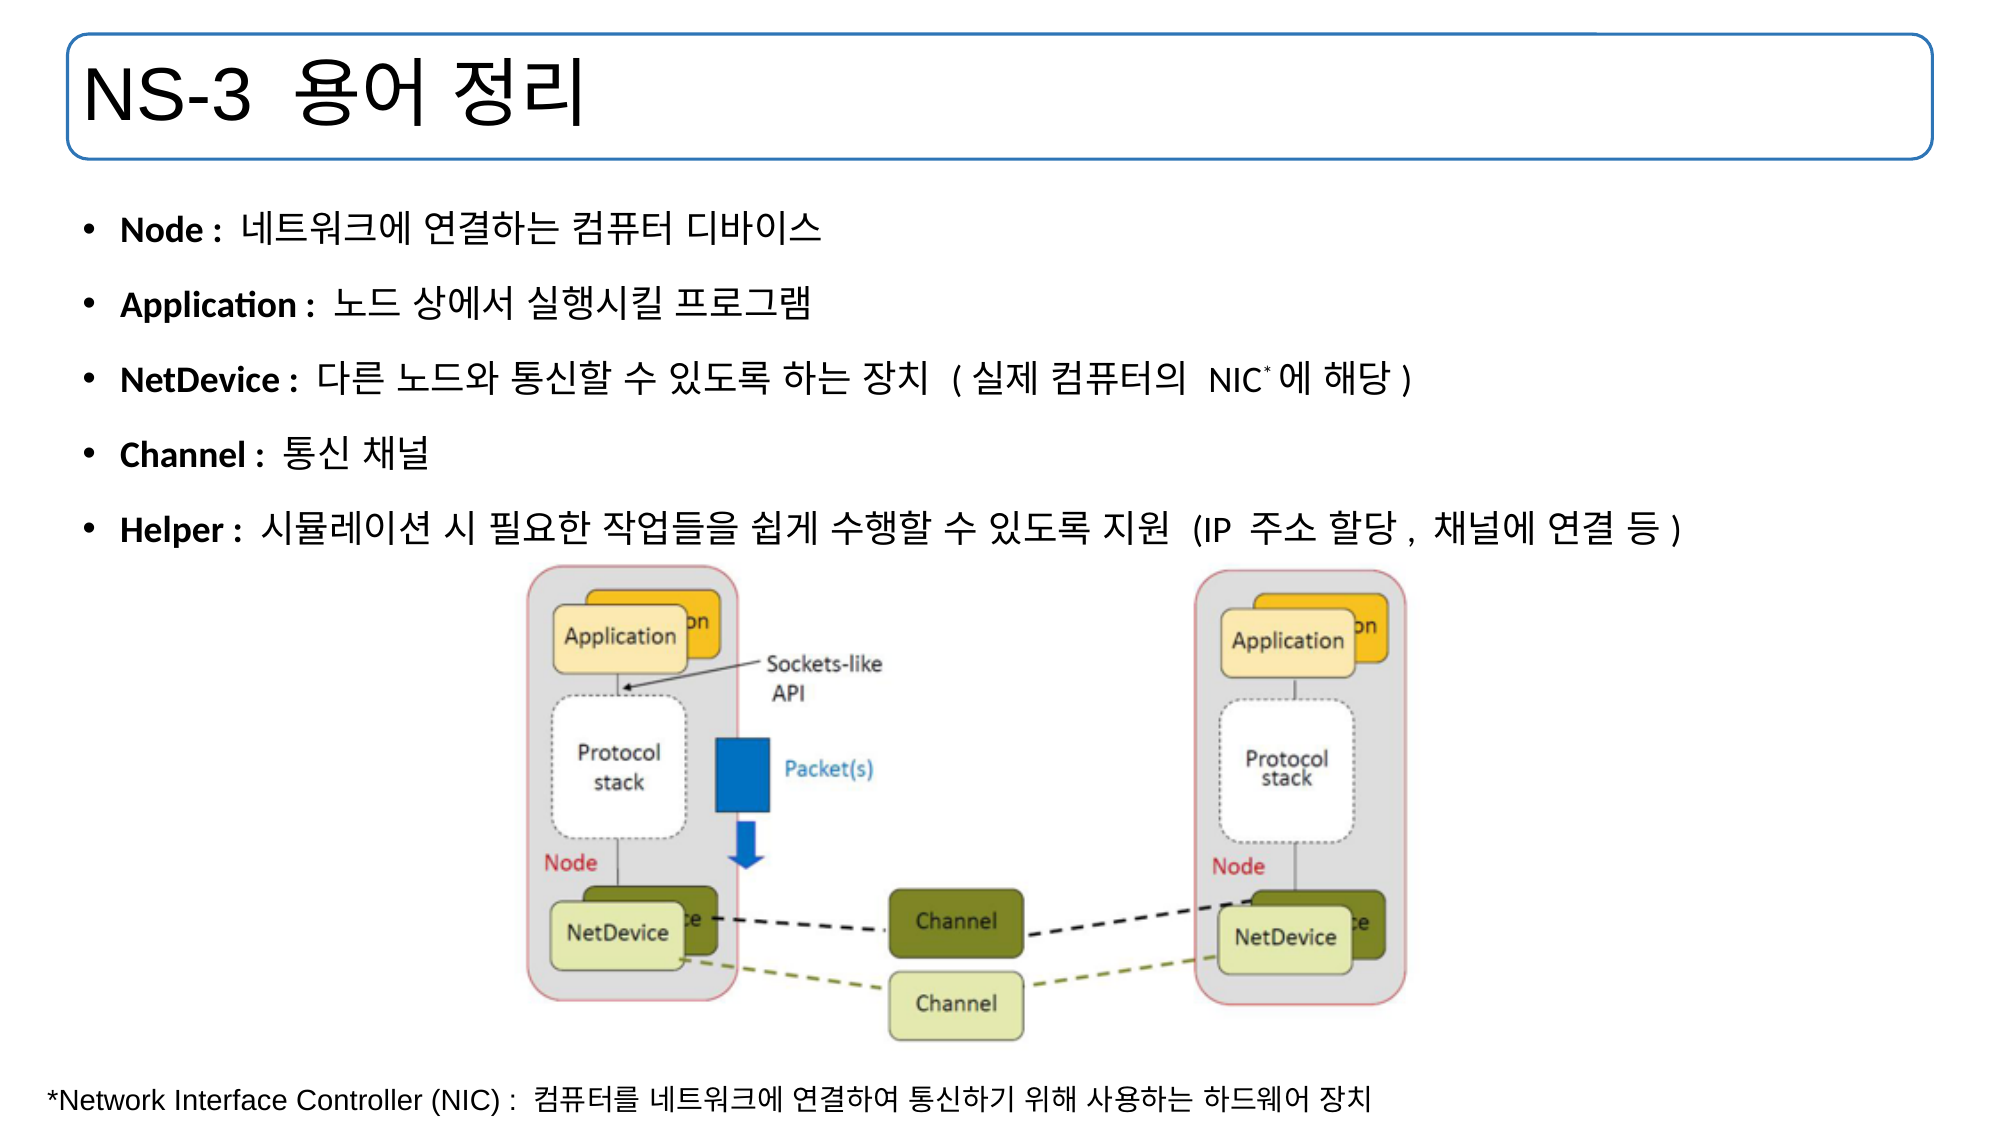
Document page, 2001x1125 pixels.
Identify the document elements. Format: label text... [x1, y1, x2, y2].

list Node : 네트워크에 연결하는 컴퓨터 디바이스 Application : 노드 상에서 실행시킬 프로그램 NetDevice : 다른 노드와 통신할 수 있도록 하는 장치 (실제 컴퓨터의 NIC*에 해당) Channel : 통신 채널 Helper : 시뮬레이션 시 필요한 작업들을 쉽게 수행할 수 있도록 지원 (IP 주소 할당, 채널에 연결 등) [67, 189, 1933, 1019]
title NS-3 용어 정리 [67, 34, 1933, 160]
picture [514, 562, 1422, 1068]
text_box *Network Interface Controller (NIC) : 컴퓨터를 네트워크에 연결하여 통신하기 위해 사용하는 하드웨어 장치 [32, 1073, 1389, 1124]
